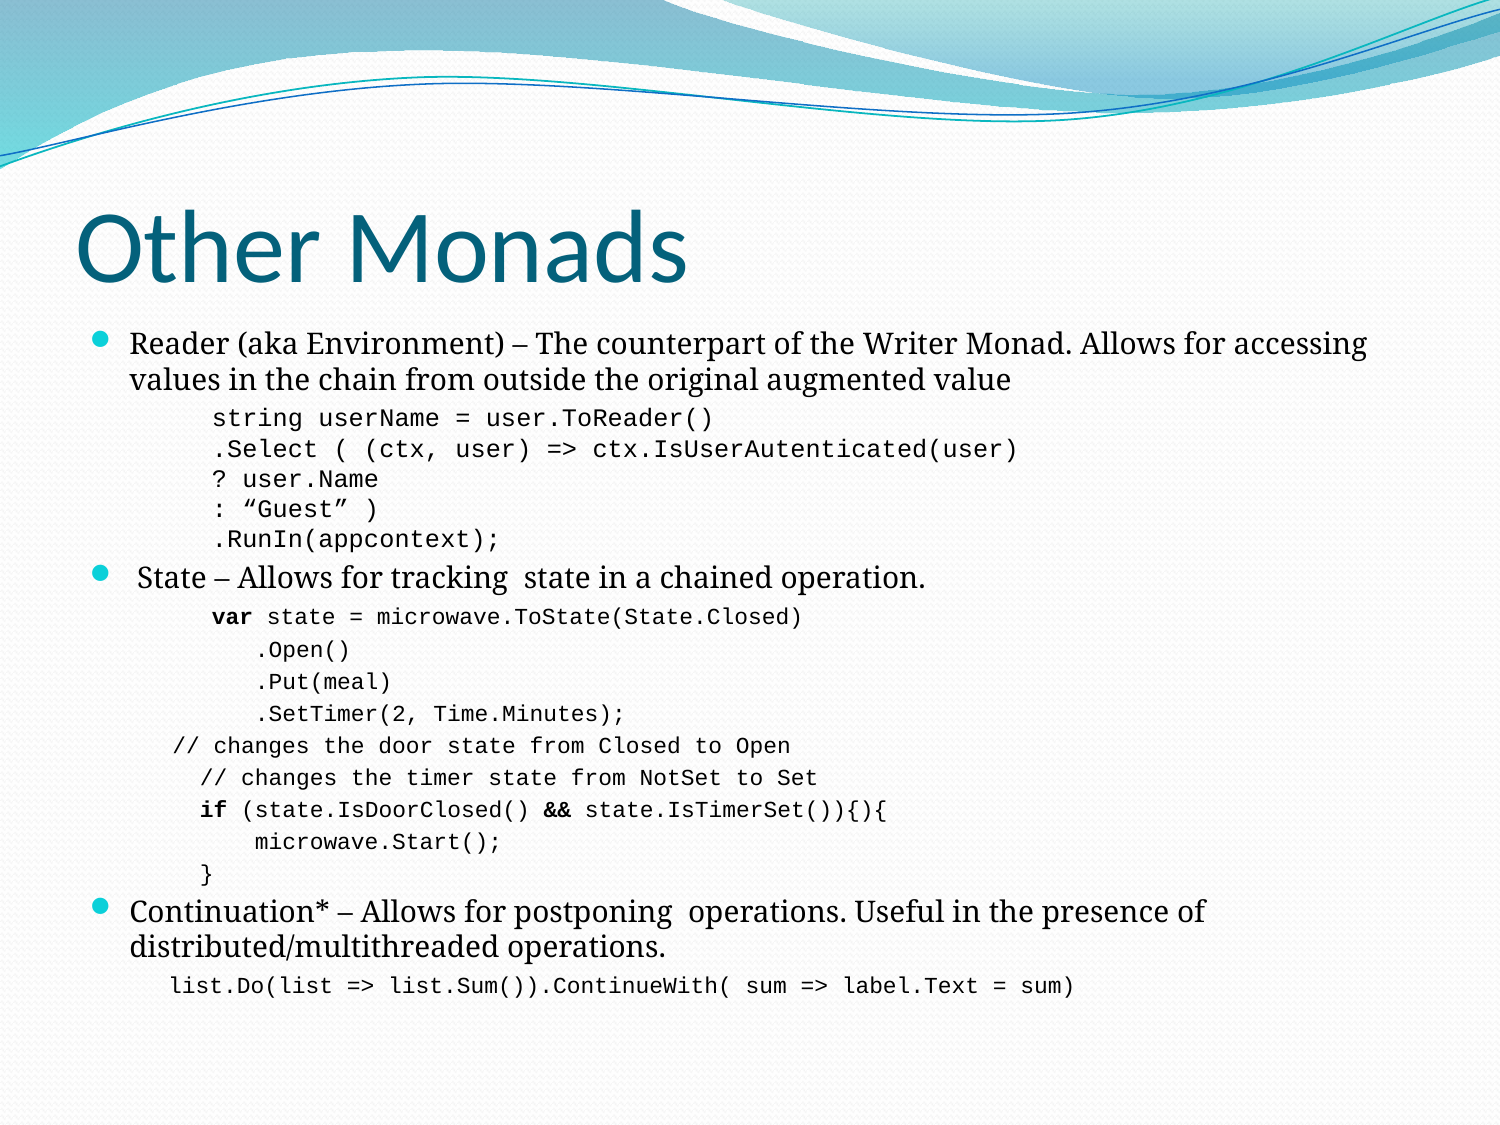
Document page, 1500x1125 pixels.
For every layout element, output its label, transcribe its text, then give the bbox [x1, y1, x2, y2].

list Reader (aka Environment) – The counterpart of the Writer Monad. Allows for accessing values in the chain from outside the original augmented value string userName = user.ToReader() .Select ( (ctx, user) => ctx.IsUserAutenticated(user) ? user.Name : “Guest” ) .RunIn(appcontext); State – Allows for tracking state in a chained operation. var state = microwave.ToState(State.Closed) .Open() .Put(meal) .SetTimer(2, Time.Minutes); // changes the door state from Closed to Open // changes the timer state from NotSet to Set if (state.IsDoorClosed() && state.IsTimerSet()){){ microwave.Start(); } Continuation* – Allows for postponing operations. Useful in the presence of distributed/multithreaded operations. list.Do(list => list.Sum()).ContinueWith( sum => label.Text = sum) [75, 317, 1425, 1038]
title Other Monads [75, 115, 1425, 303]
